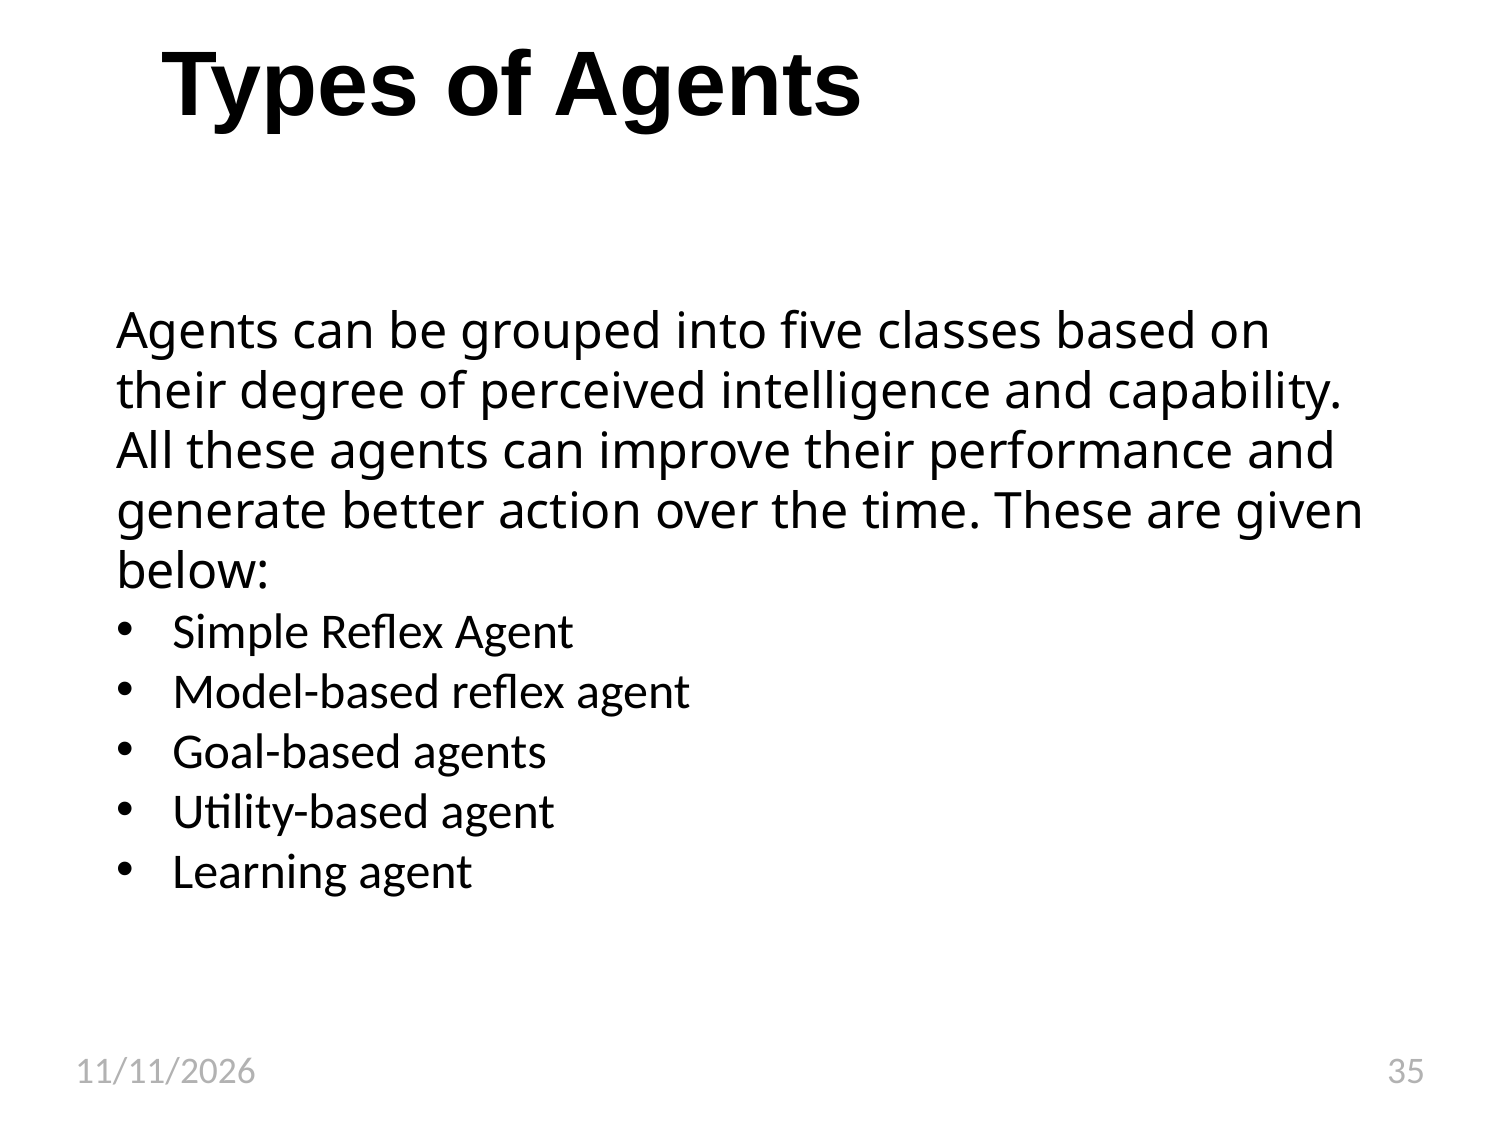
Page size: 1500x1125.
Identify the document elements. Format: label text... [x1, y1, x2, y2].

title Types of Agents [161, 24, 1339, 249]
list Agents can be grouped into five classes based on their degree of perceived intelligence and capability. All these agents can improve their performance and generate better action over the time. These are given below: Simple Reflex Agent Model-based reflex agent Goal-based agents Utility-based agent Learning agent [116, 298, 1384, 942]
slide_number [75, 1046, 420, 1103]
slide_number 35 [1080, 1046, 1425, 1103]
